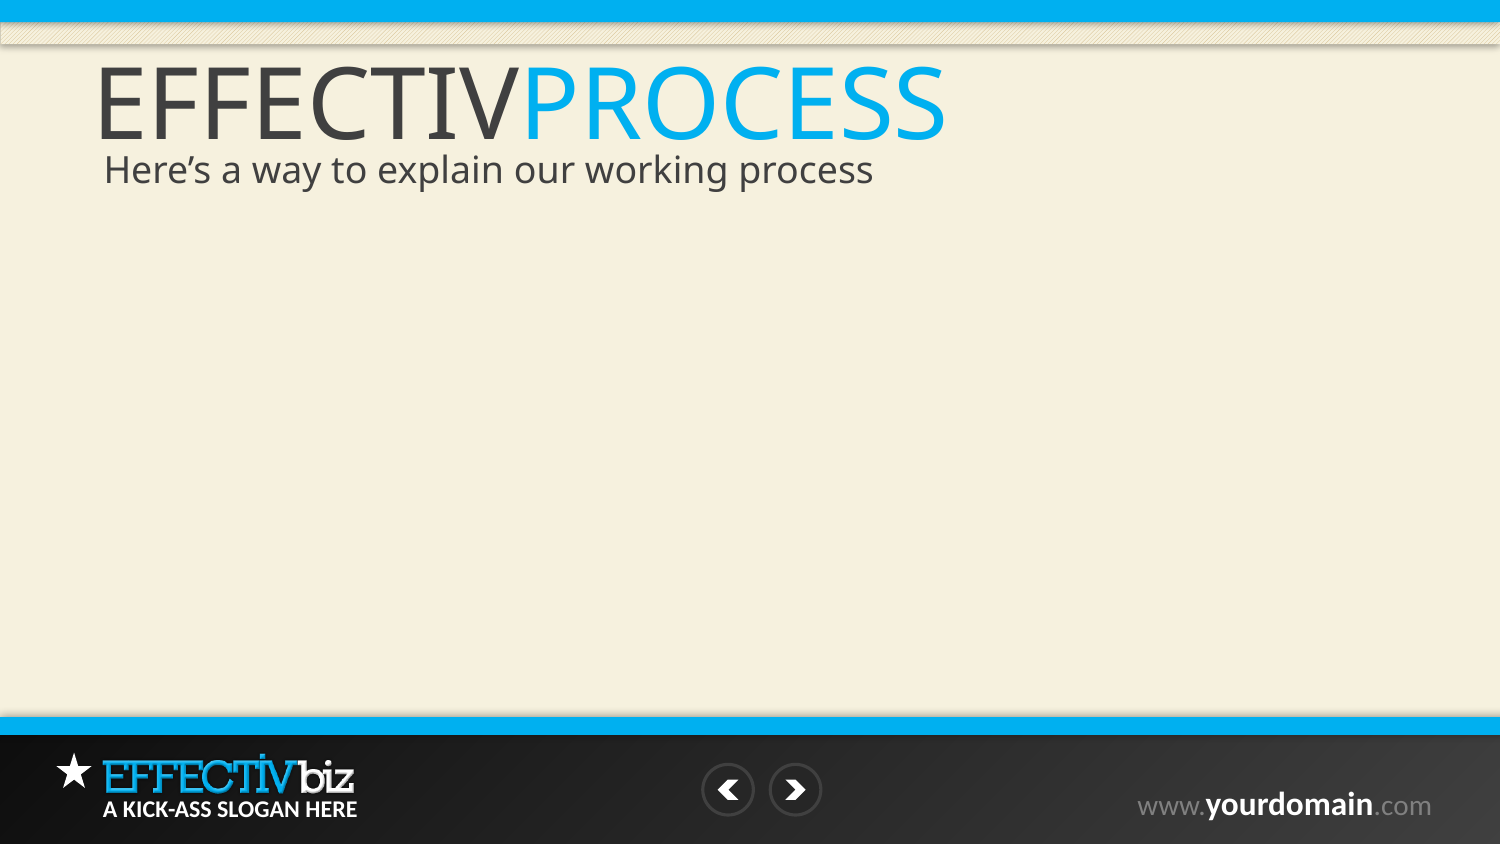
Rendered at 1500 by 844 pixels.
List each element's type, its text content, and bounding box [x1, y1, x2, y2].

subtitle Here’s a way to explain our working process [88, 138, 1447, 219]
text_box EffectivProcess [77, 32, 1435, 156]
picture [100, 752, 357, 797]
